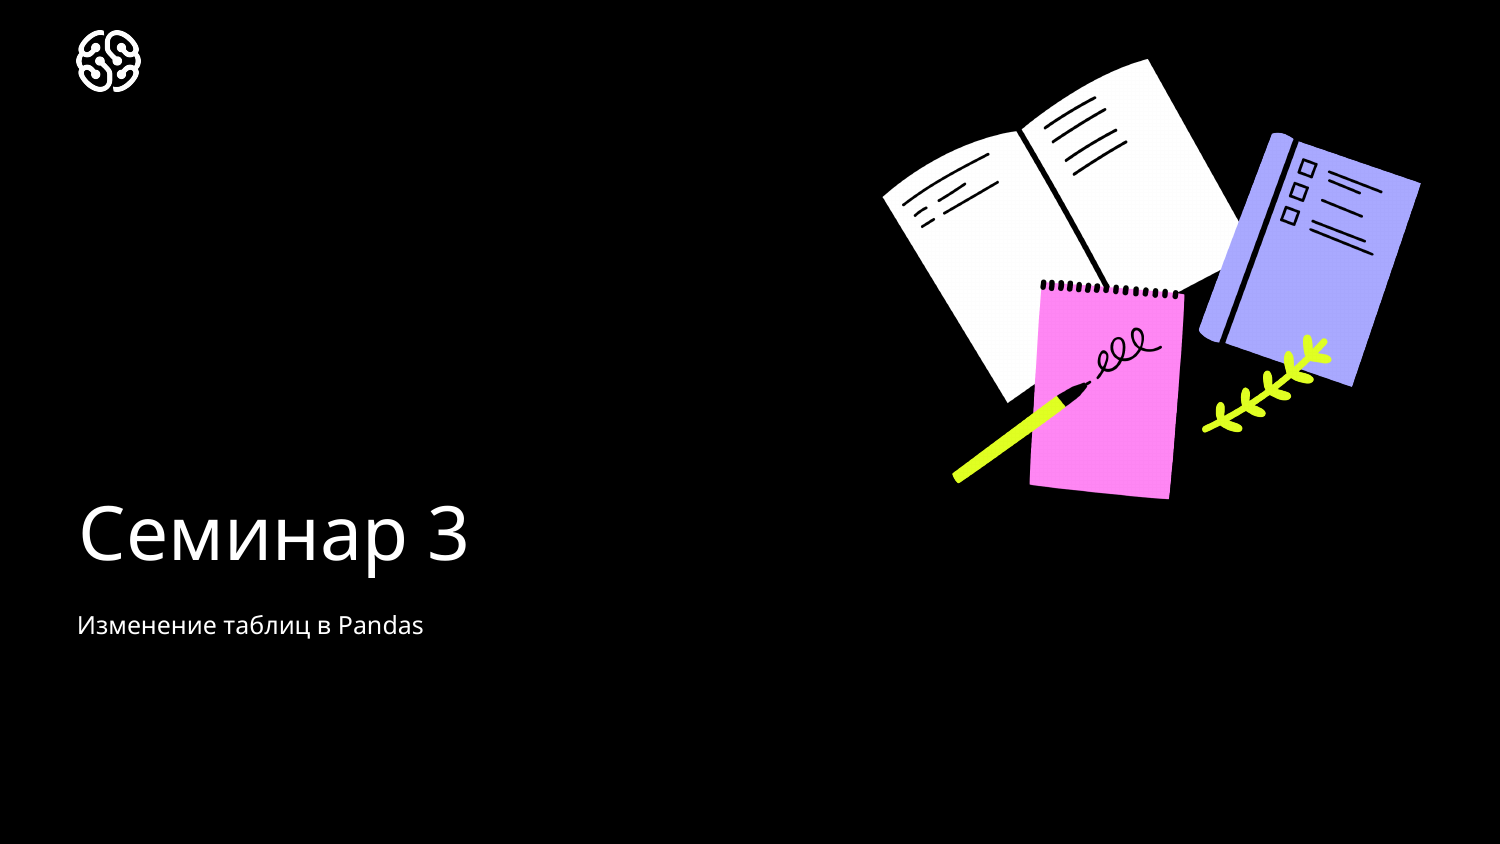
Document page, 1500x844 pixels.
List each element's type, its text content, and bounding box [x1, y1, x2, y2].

title Семинар 3 [76, 171, 1199, 591]
picture [76, 29, 141, 93]
subtitle Изменение таблиц в Pandas [76, 590, 963, 844]
picture [874, 57, 1421, 519]
